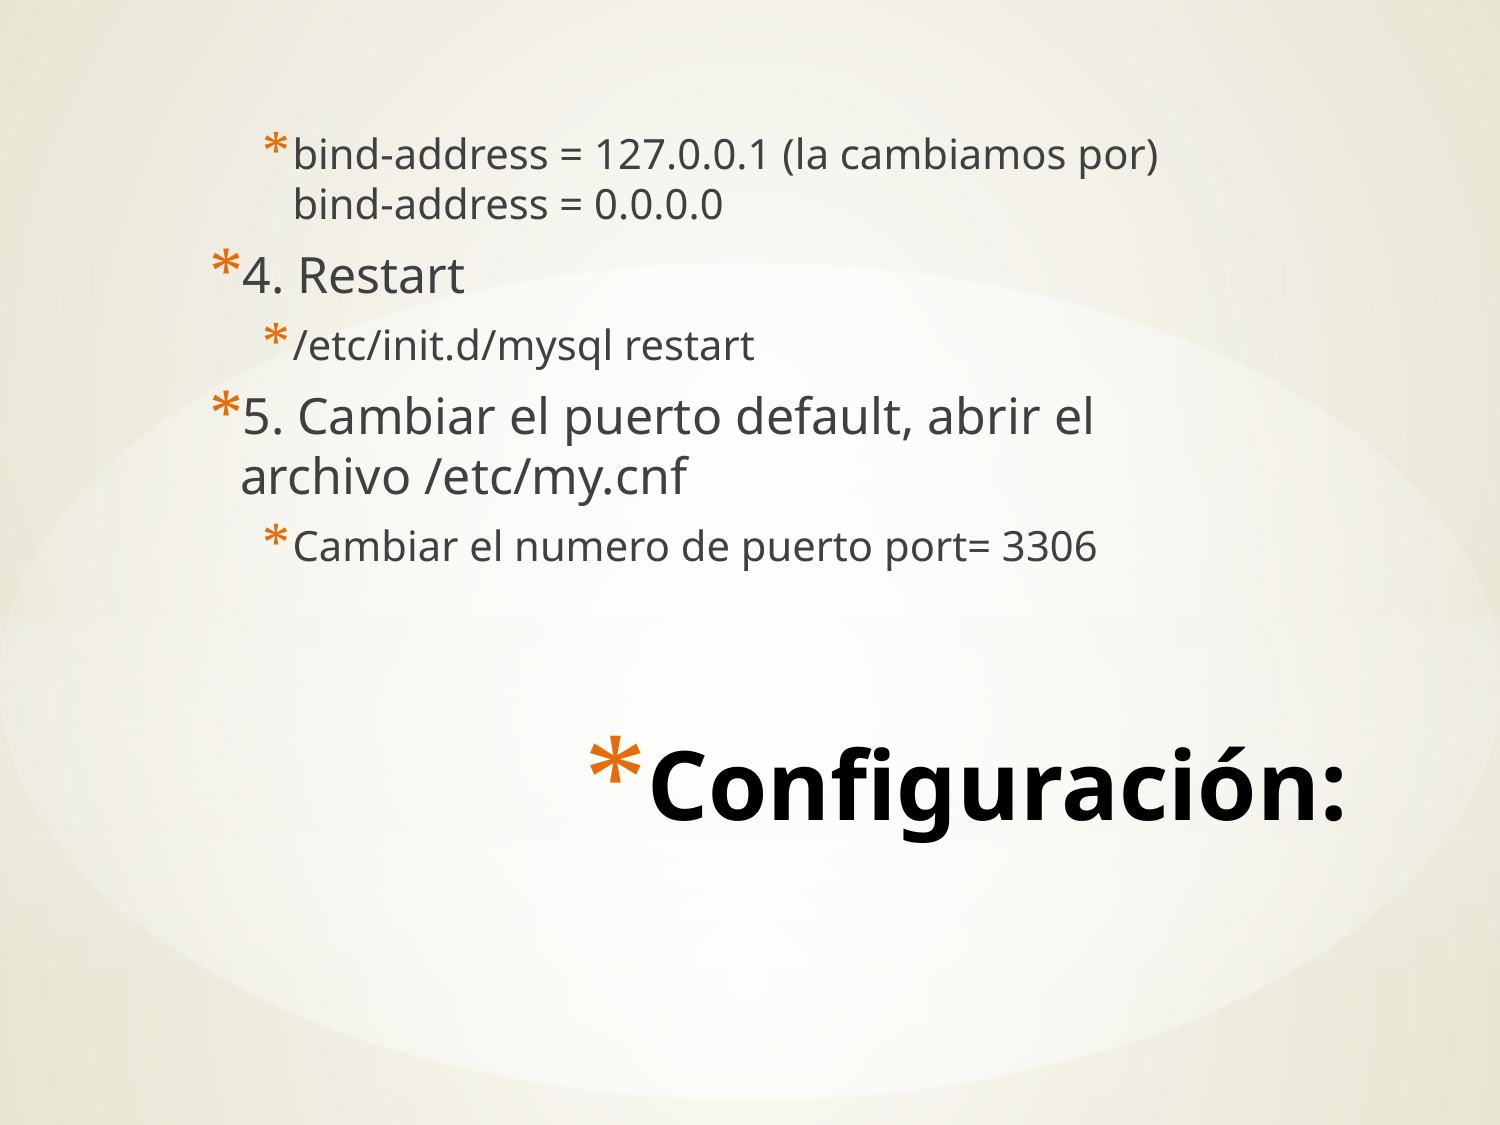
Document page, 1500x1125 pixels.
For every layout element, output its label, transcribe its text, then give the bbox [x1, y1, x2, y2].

list bind-address = 127.0.0.1 (la cambiamos por) bind-address = 0.0.0.0 4. Restart /etc/init.d/mysql restart 5. Cambiar el puerto default, abrir el archivo /etc/my.cnf Cambiar el numero de puerto port= 3306 [187, 120, 1238, 690]
title Configuración: [294, 717, 1363, 905]
